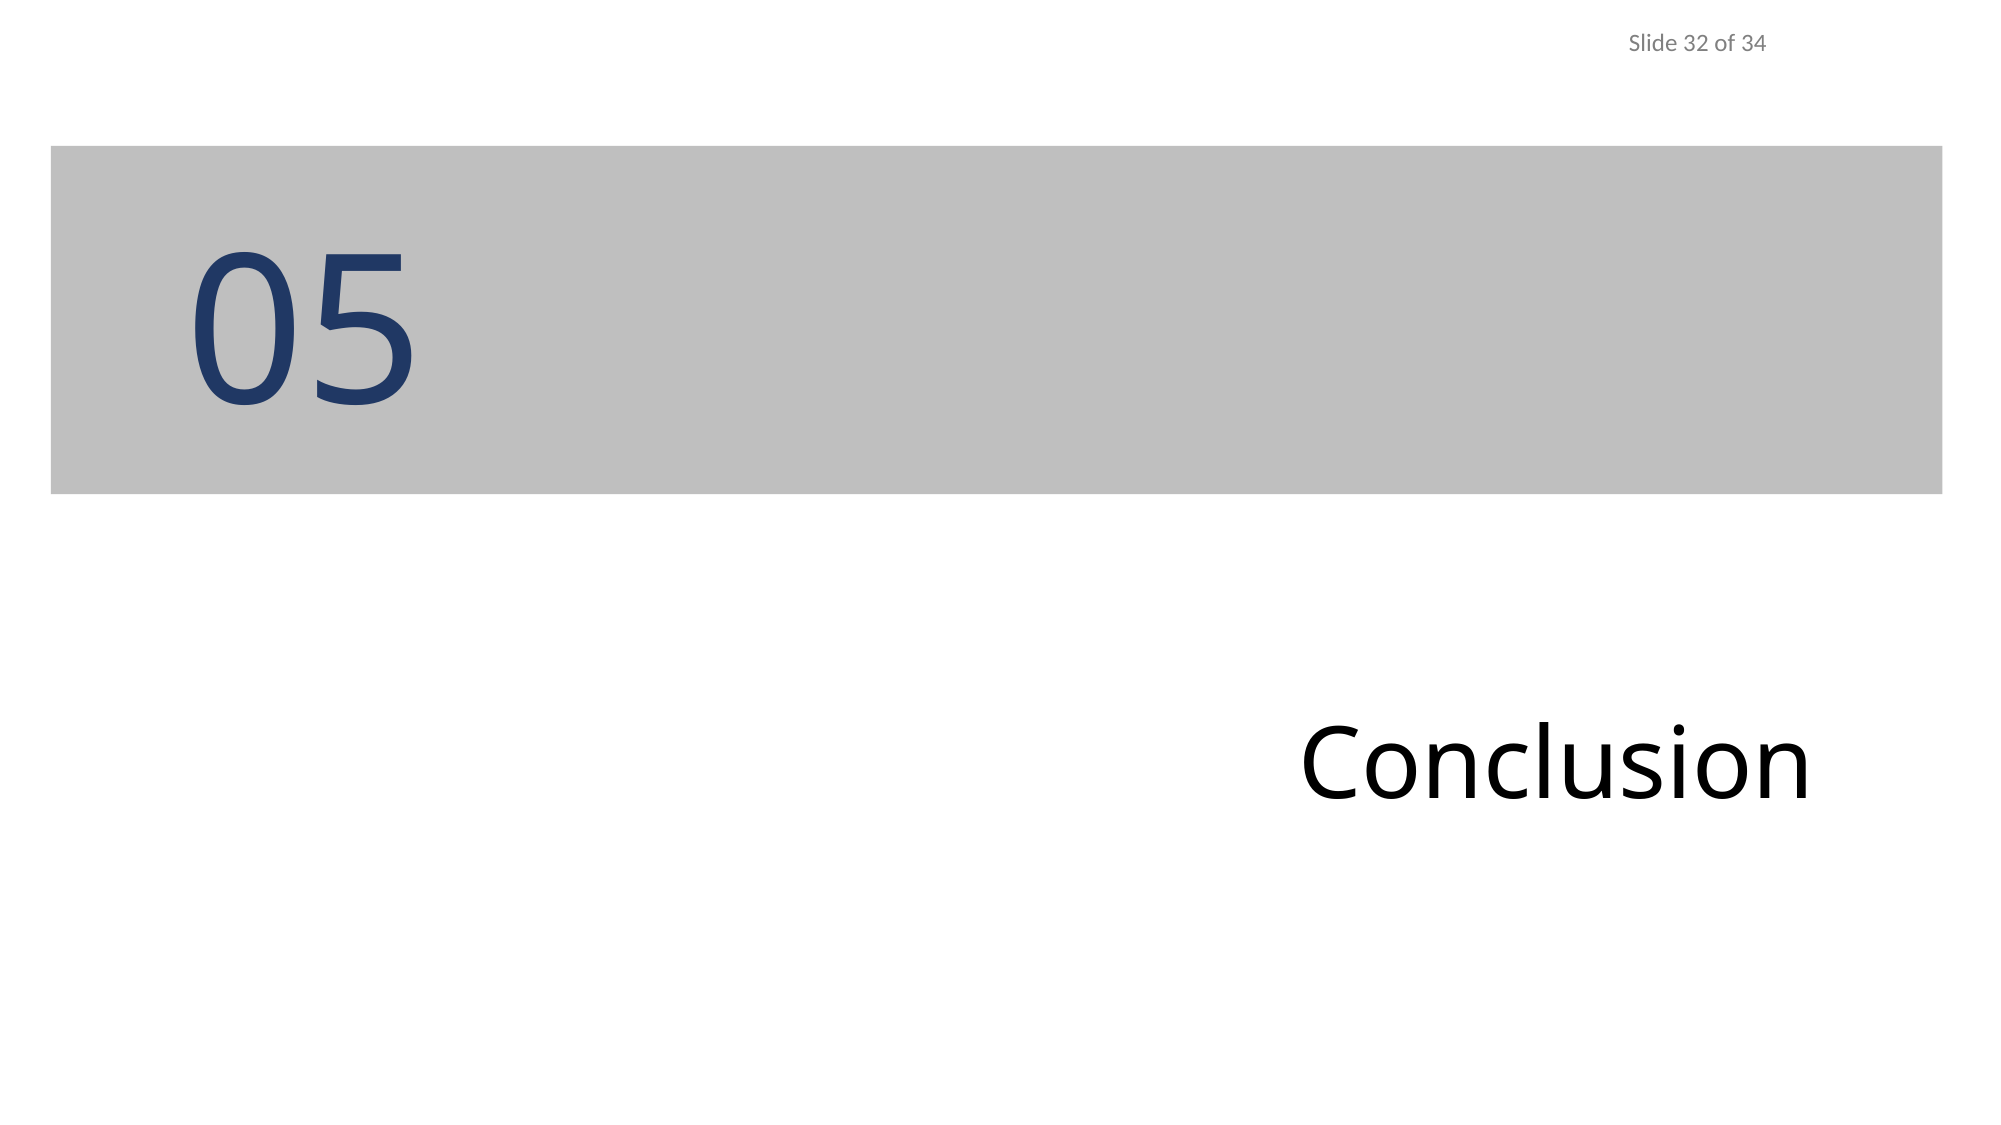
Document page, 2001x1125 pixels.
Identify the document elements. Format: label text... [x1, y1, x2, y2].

text_box 05 [170, 187, 485, 453]
text_box [50, 145, 1943, 495]
text_box Slide 32 of 34 [1614, 19, 1942, 64]
text_box Conclusion [1283, 691, 1831, 827]
